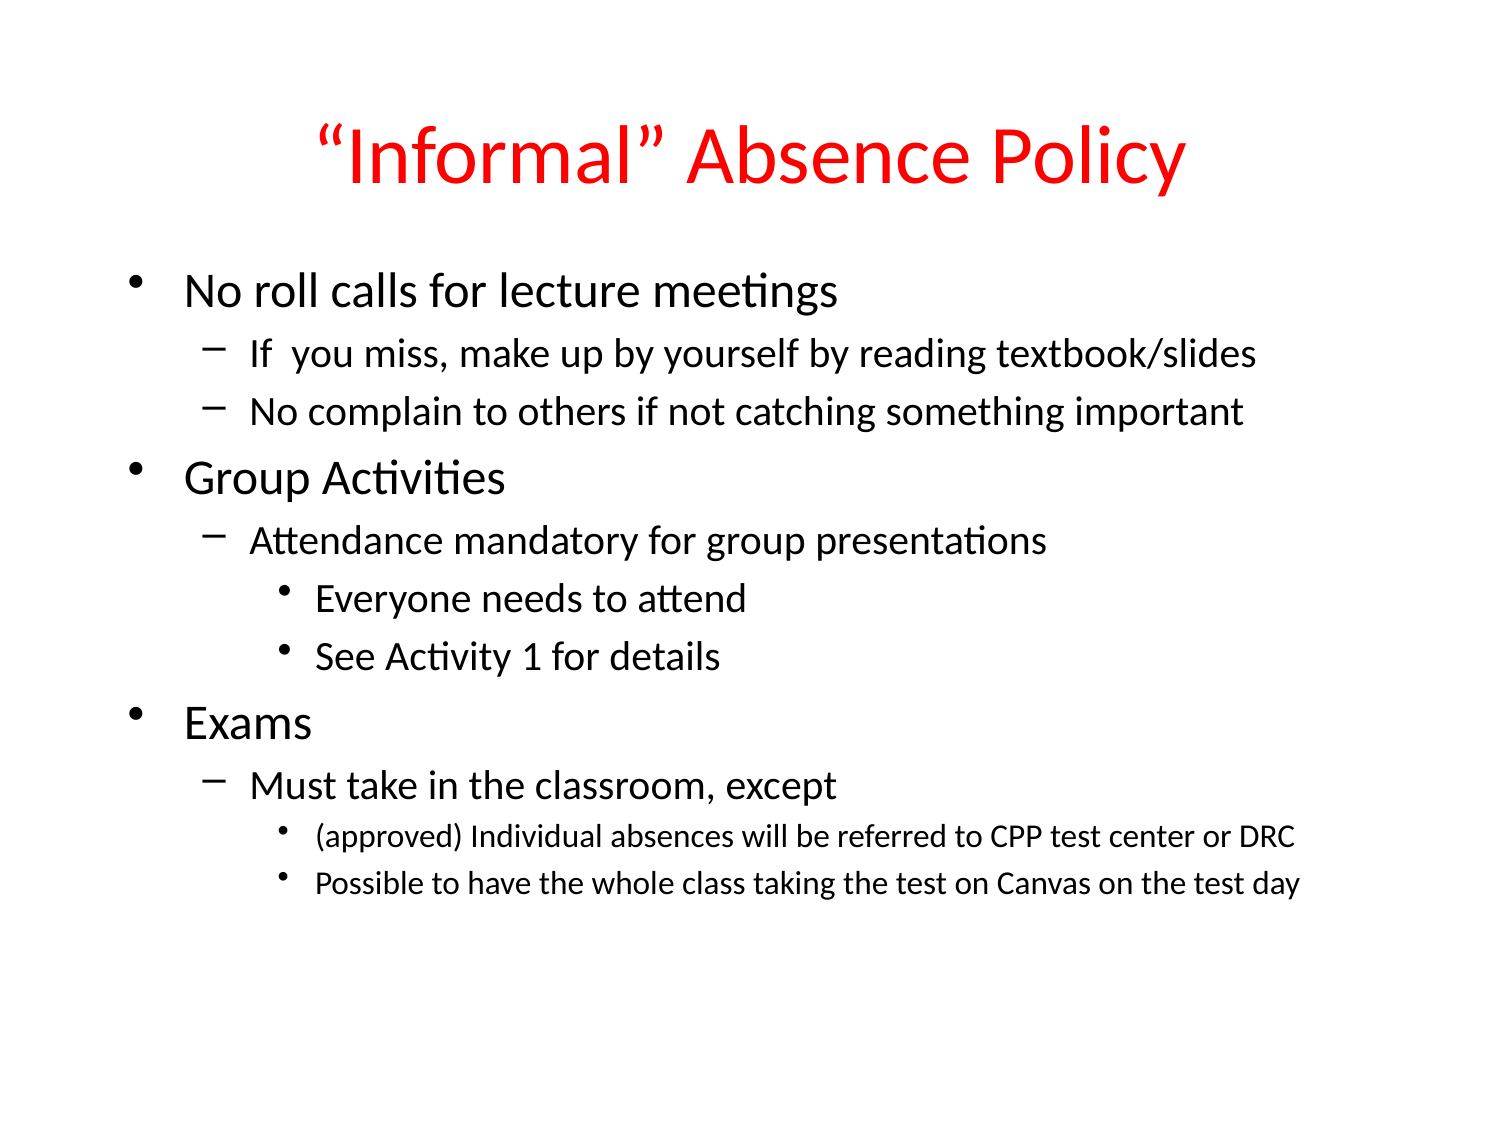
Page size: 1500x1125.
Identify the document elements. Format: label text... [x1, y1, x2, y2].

title “Informal” Absence Policy [112, 99, 1388, 200]
list No roll calls for lecture meetings If you miss, make up by yourself by reading textbook/slides No complain to others if not catching something important Group Activities Attendance mandatory for group presentations Everyone needs to attend See Activity 1 for details Exams Must take in the classroom, except (approved) Individual absences will be referred to CPP test center or DRC Possible to have the whole class taking the test on Canvas on the test day [112, 249, 1388, 1025]
